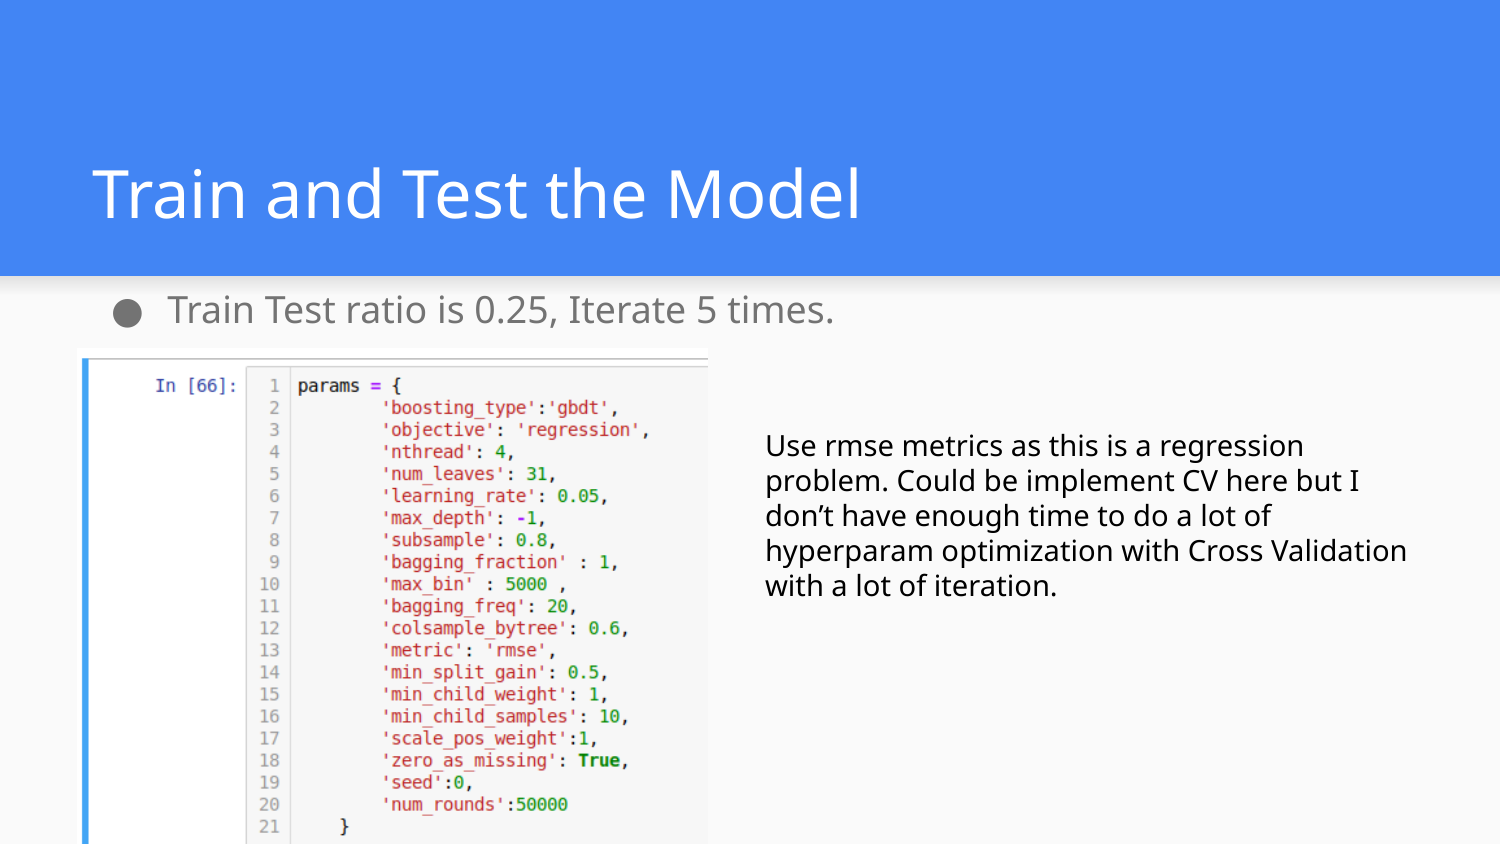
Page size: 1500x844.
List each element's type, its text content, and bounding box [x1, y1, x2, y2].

picture [77, 347, 708, 844]
text_box Use rmse metrics as this is a regression problem. Could be implement CV here but I don’t have enough time to do a lot of hyperparam optimization with Cross Validation with a lot of iteration. [749, 412, 1451, 494]
title Train and Test the Model [77, 121, 1427, 248]
list Train Test ratio is 0.25, Iterate 5 times. [77, 264, 1427, 710]
